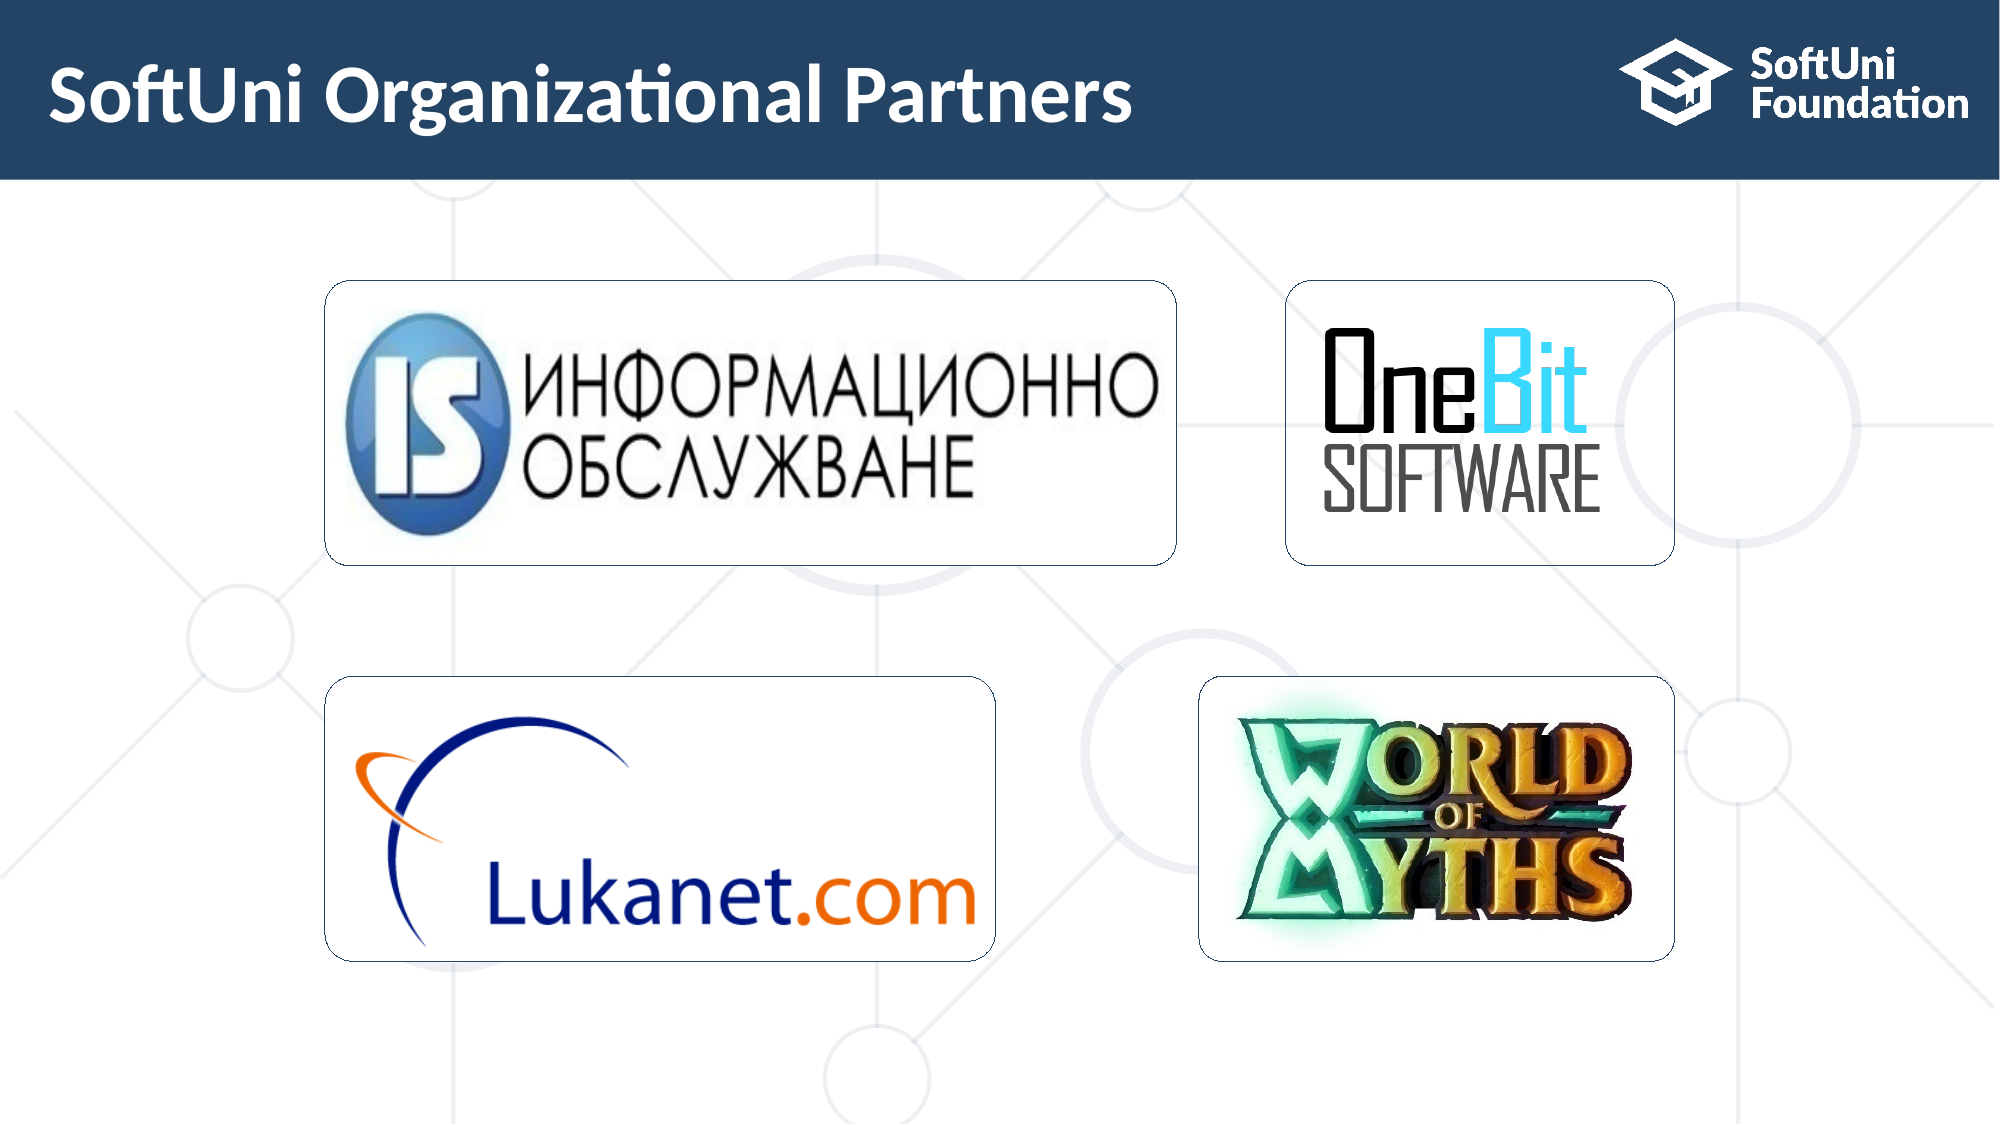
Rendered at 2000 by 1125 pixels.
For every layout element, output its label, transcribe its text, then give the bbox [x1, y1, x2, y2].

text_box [324, 280, 1675, 962]
title SoftUni Organizational Partners [31, 16, 1591, 162]
picture [1618, 38, 1968, 126]
